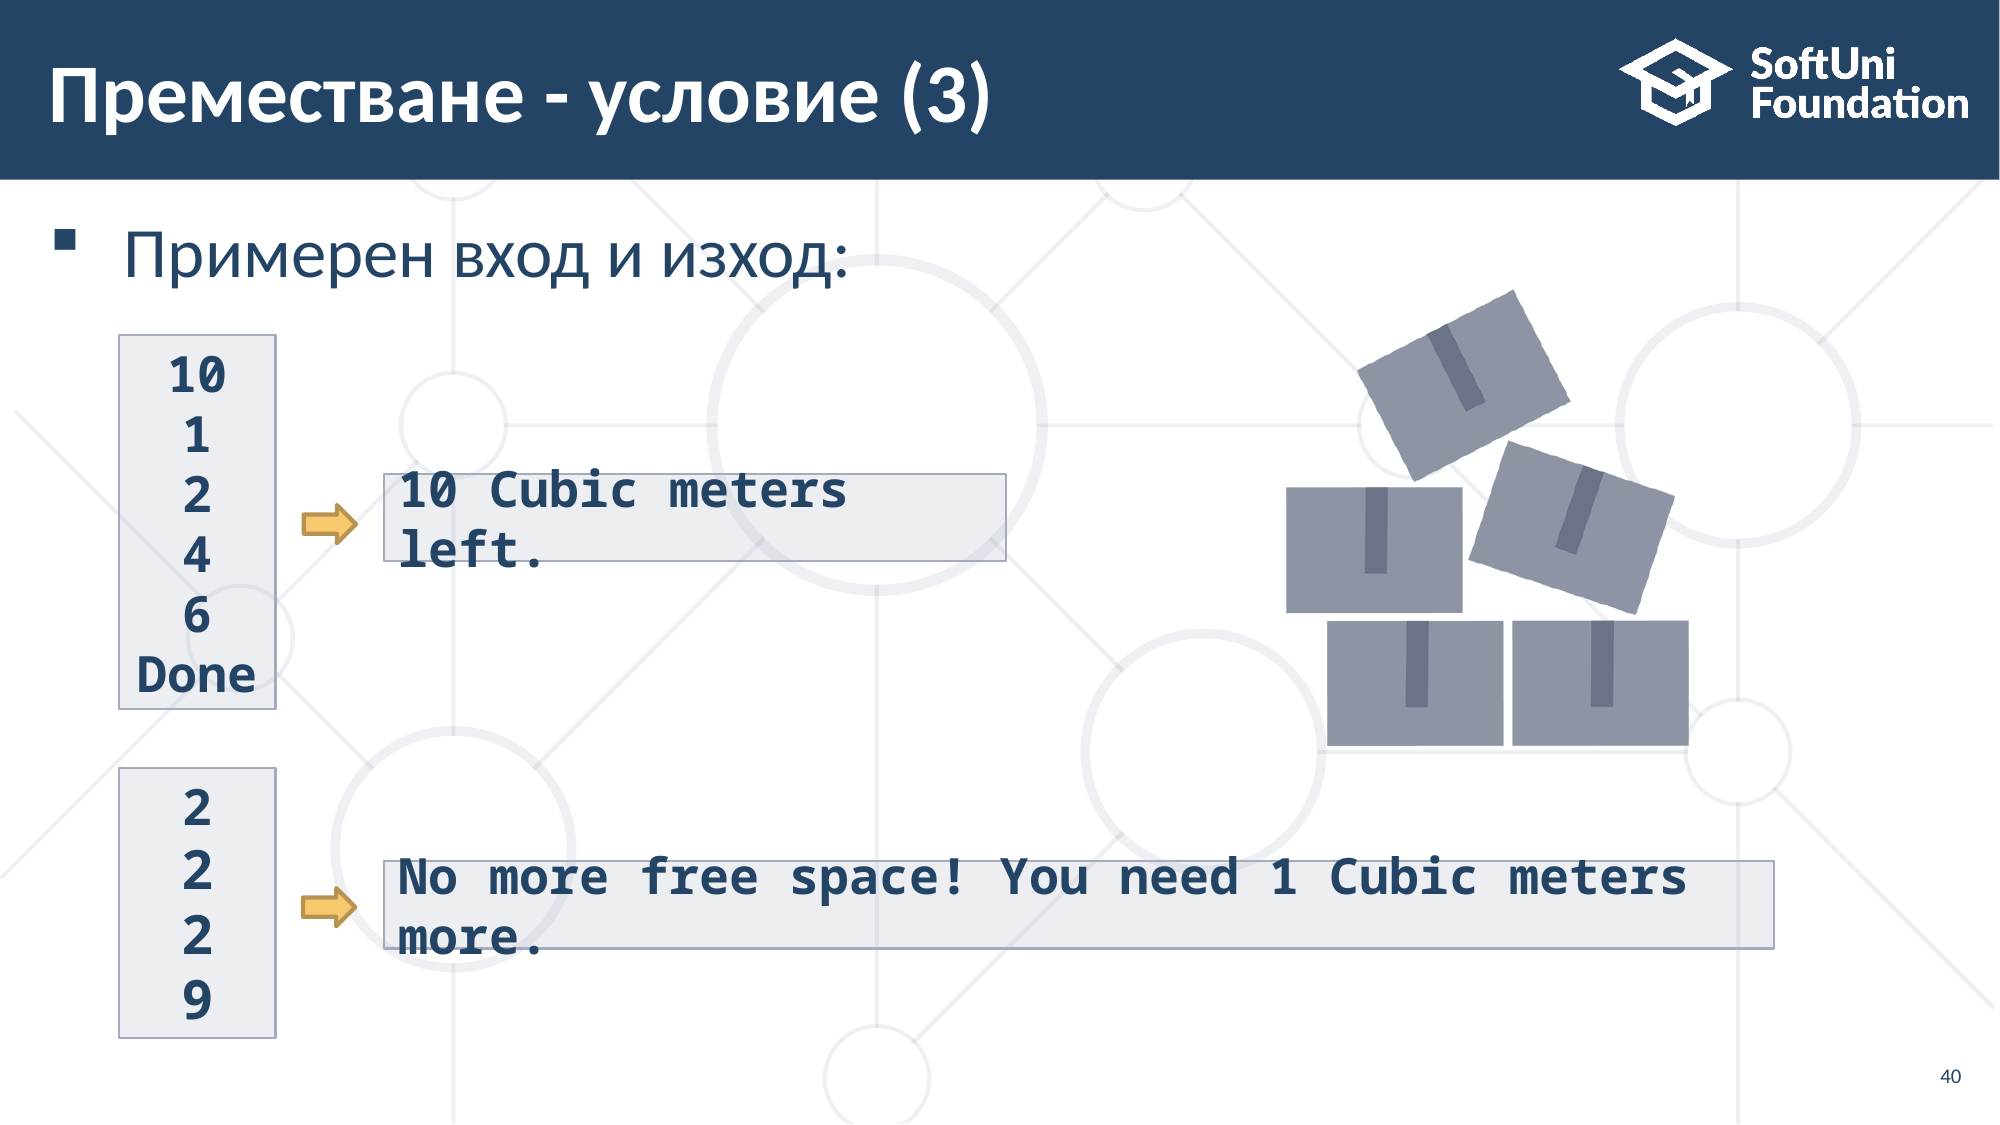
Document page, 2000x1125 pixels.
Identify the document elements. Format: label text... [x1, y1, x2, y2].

text_box 10 Cubic meters left. [384, 473, 1006, 562]
text_box [300, 886, 358, 929]
text_box [301, 503, 359, 546]
slide_number 40 [1896, 1049, 1968, 1101]
text_box No more free space! You need 1 Cubic meters more. [384, 860, 1774, 949]
picture [1259, 288, 1716, 746]
picture [1618, 38, 1968, 126]
text_box 10 1 2 4 6 Done [118, 334, 276, 710]
list Примерен вход и изход: [31, 196, 1970, 1050]
text_box 2 2 2 9 [118, 768, 276, 1038]
title Преместване - условие (3) [31, 16, 1591, 162]
